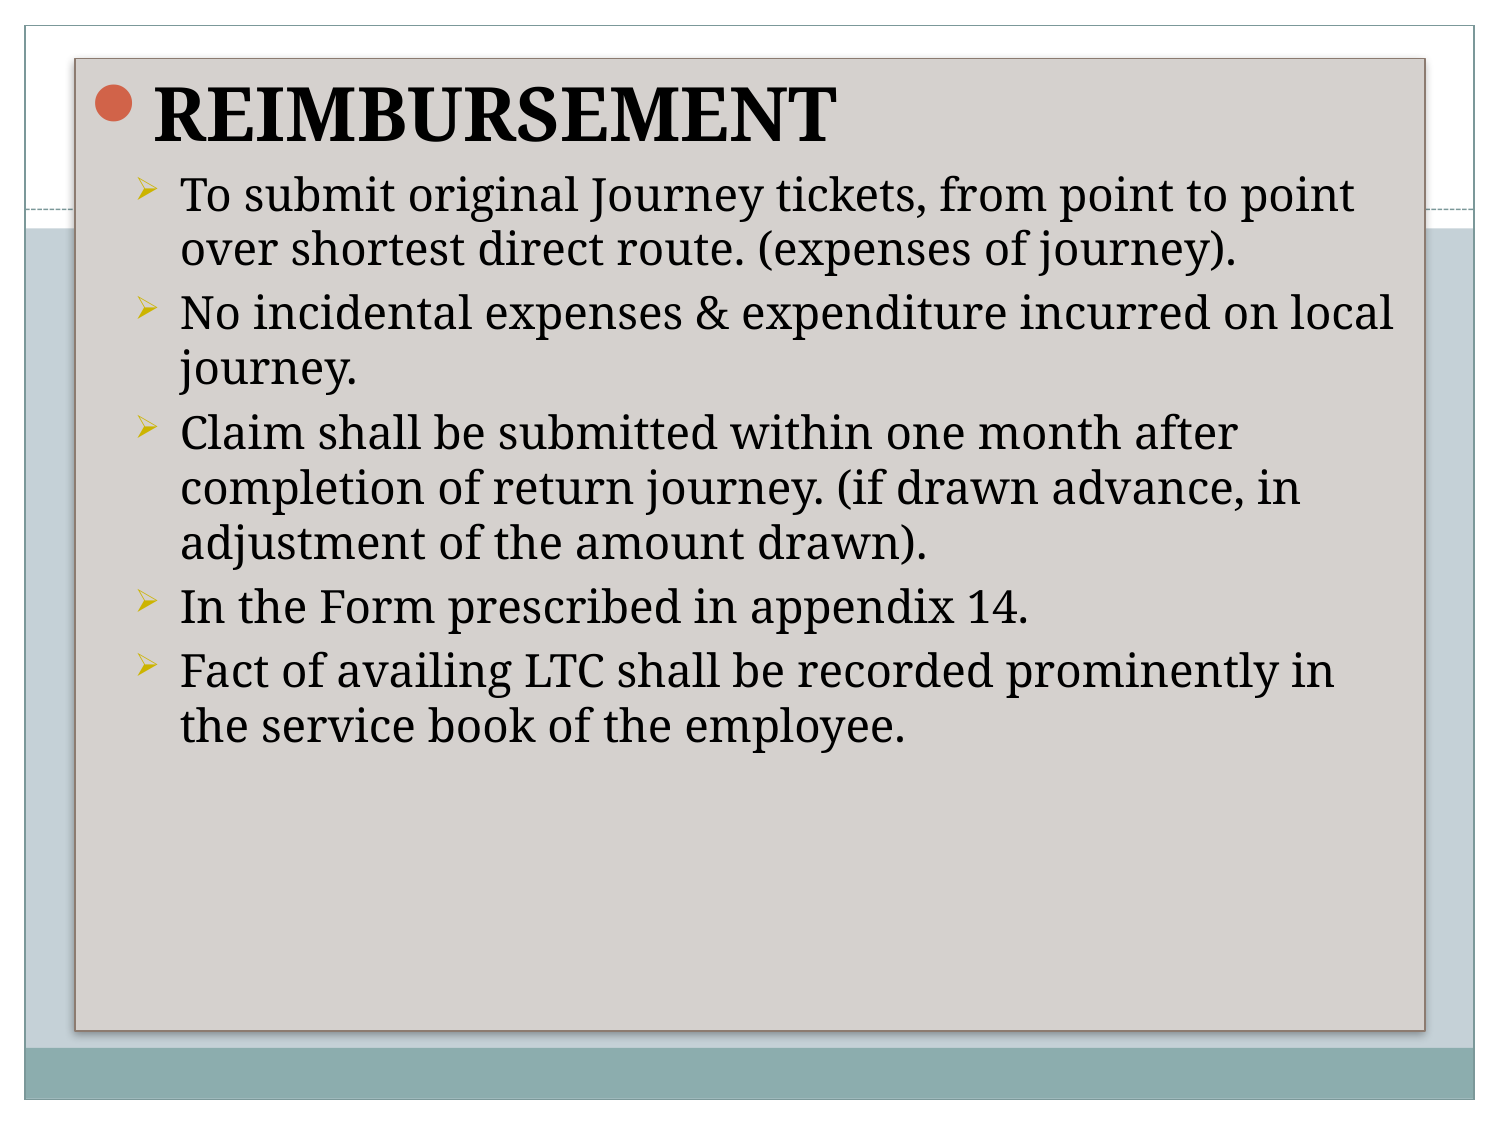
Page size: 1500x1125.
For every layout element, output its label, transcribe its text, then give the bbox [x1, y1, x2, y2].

list REIMBURSEMENT To submit original Journey tickets, from point to point over shortest direct route. (expenses of journey). No incidental expenses & expenditure incurred on local journey. Claim shall be submitted within one month after completion of return journey. (if drawn advance, in adjustment of the amount drawn). In the Form prescribed in appendix 14. Fact of availing LTC shall be recorded prominently in the service book of the employee. [74, 58, 1426, 1032]
